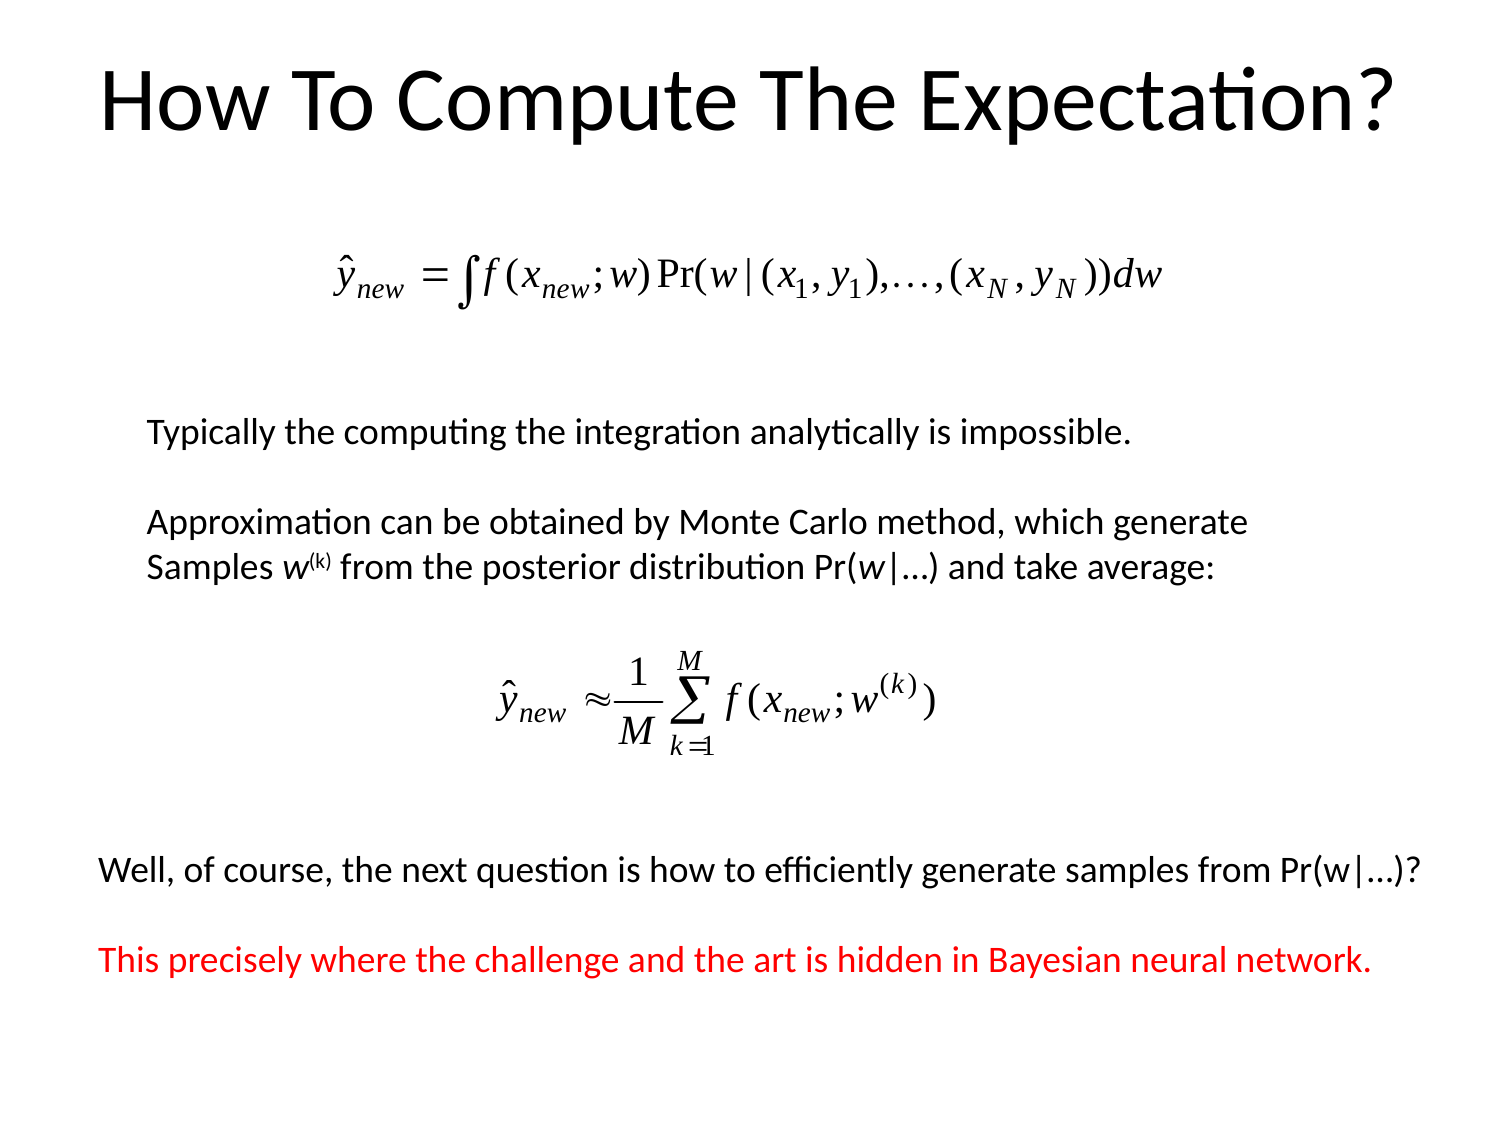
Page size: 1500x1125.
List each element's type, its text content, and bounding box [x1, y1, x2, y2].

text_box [487, 637, 945, 767]
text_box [324, 237, 1172, 318]
text_box Well, of course, the next question is how to efficiently generate samples from Pr(w|…)? This precisely where the challenge and the art is hidden in Bayesian neural network. [83, 837, 1439, 988]
title How To Compute The Expectation? [75, 24, 1425, 163]
text_box Typically the computing the integration analytically is impossible. Approximation can be obtained by Monte Carlo method, which generate Samples w(k) from the posterior distribution Pr(w|…) and take average: [131, 399, 1265, 595]
